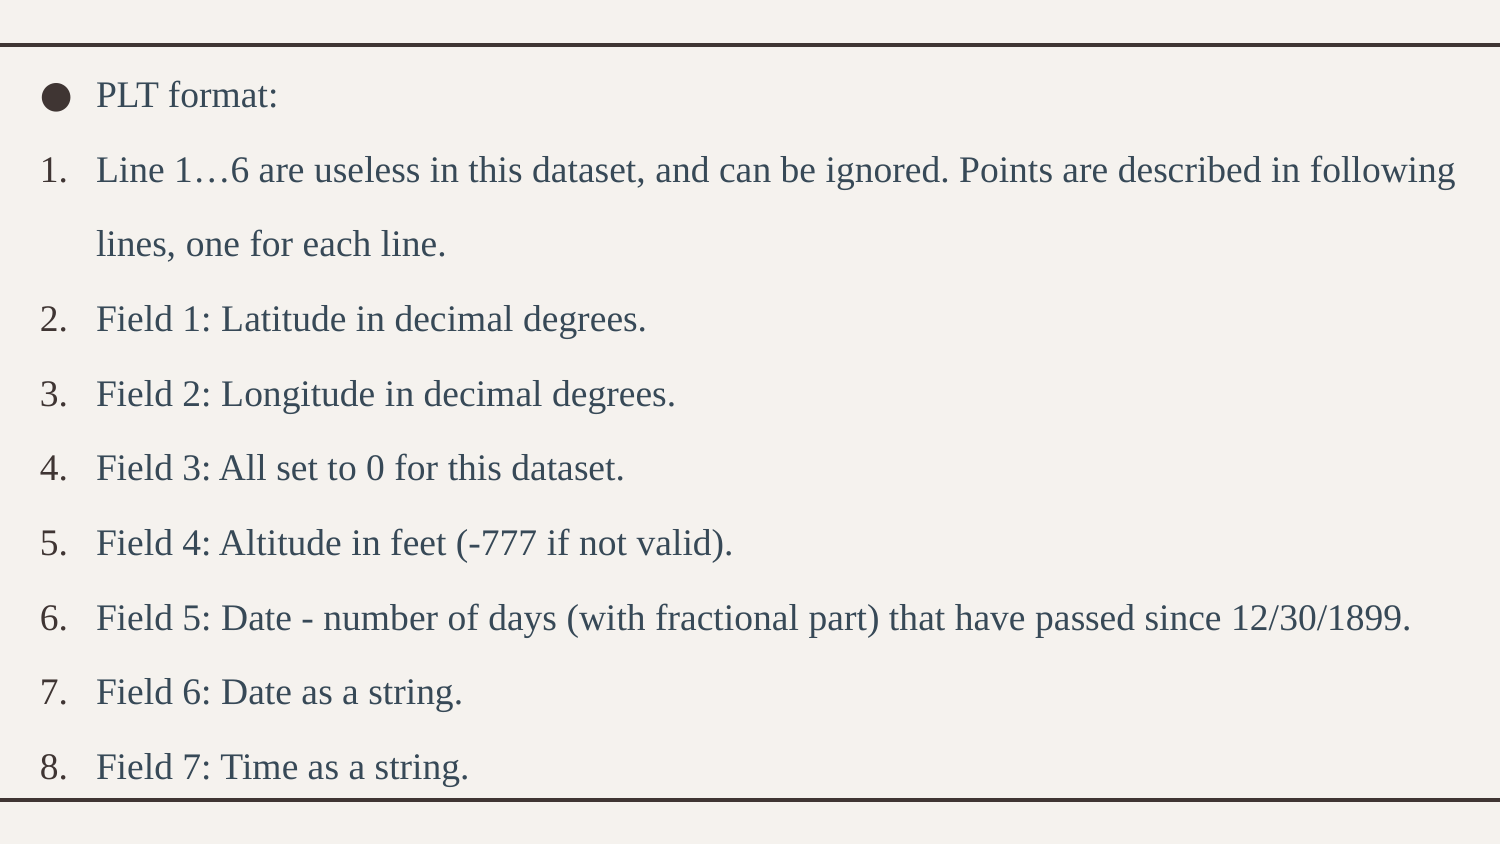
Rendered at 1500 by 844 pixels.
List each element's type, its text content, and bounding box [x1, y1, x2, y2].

subtitle PLT format: Line 1…6 are useless in this dataset, and can be ignored. Points are described in following lines, one for each line. Field 1: Latitude in decimal degrees. Field 2: Longitude in decimal degrees. Field 3: All set to 0 for this dataset. Field 4: Altitude in feet (-777 if not valid). Field 5: Date - number of days (with fractional part) that have passed since 12/30/1899. Field 6: Date as a string. Field 7: Time as a string. [6, 25, 1496, 802]
